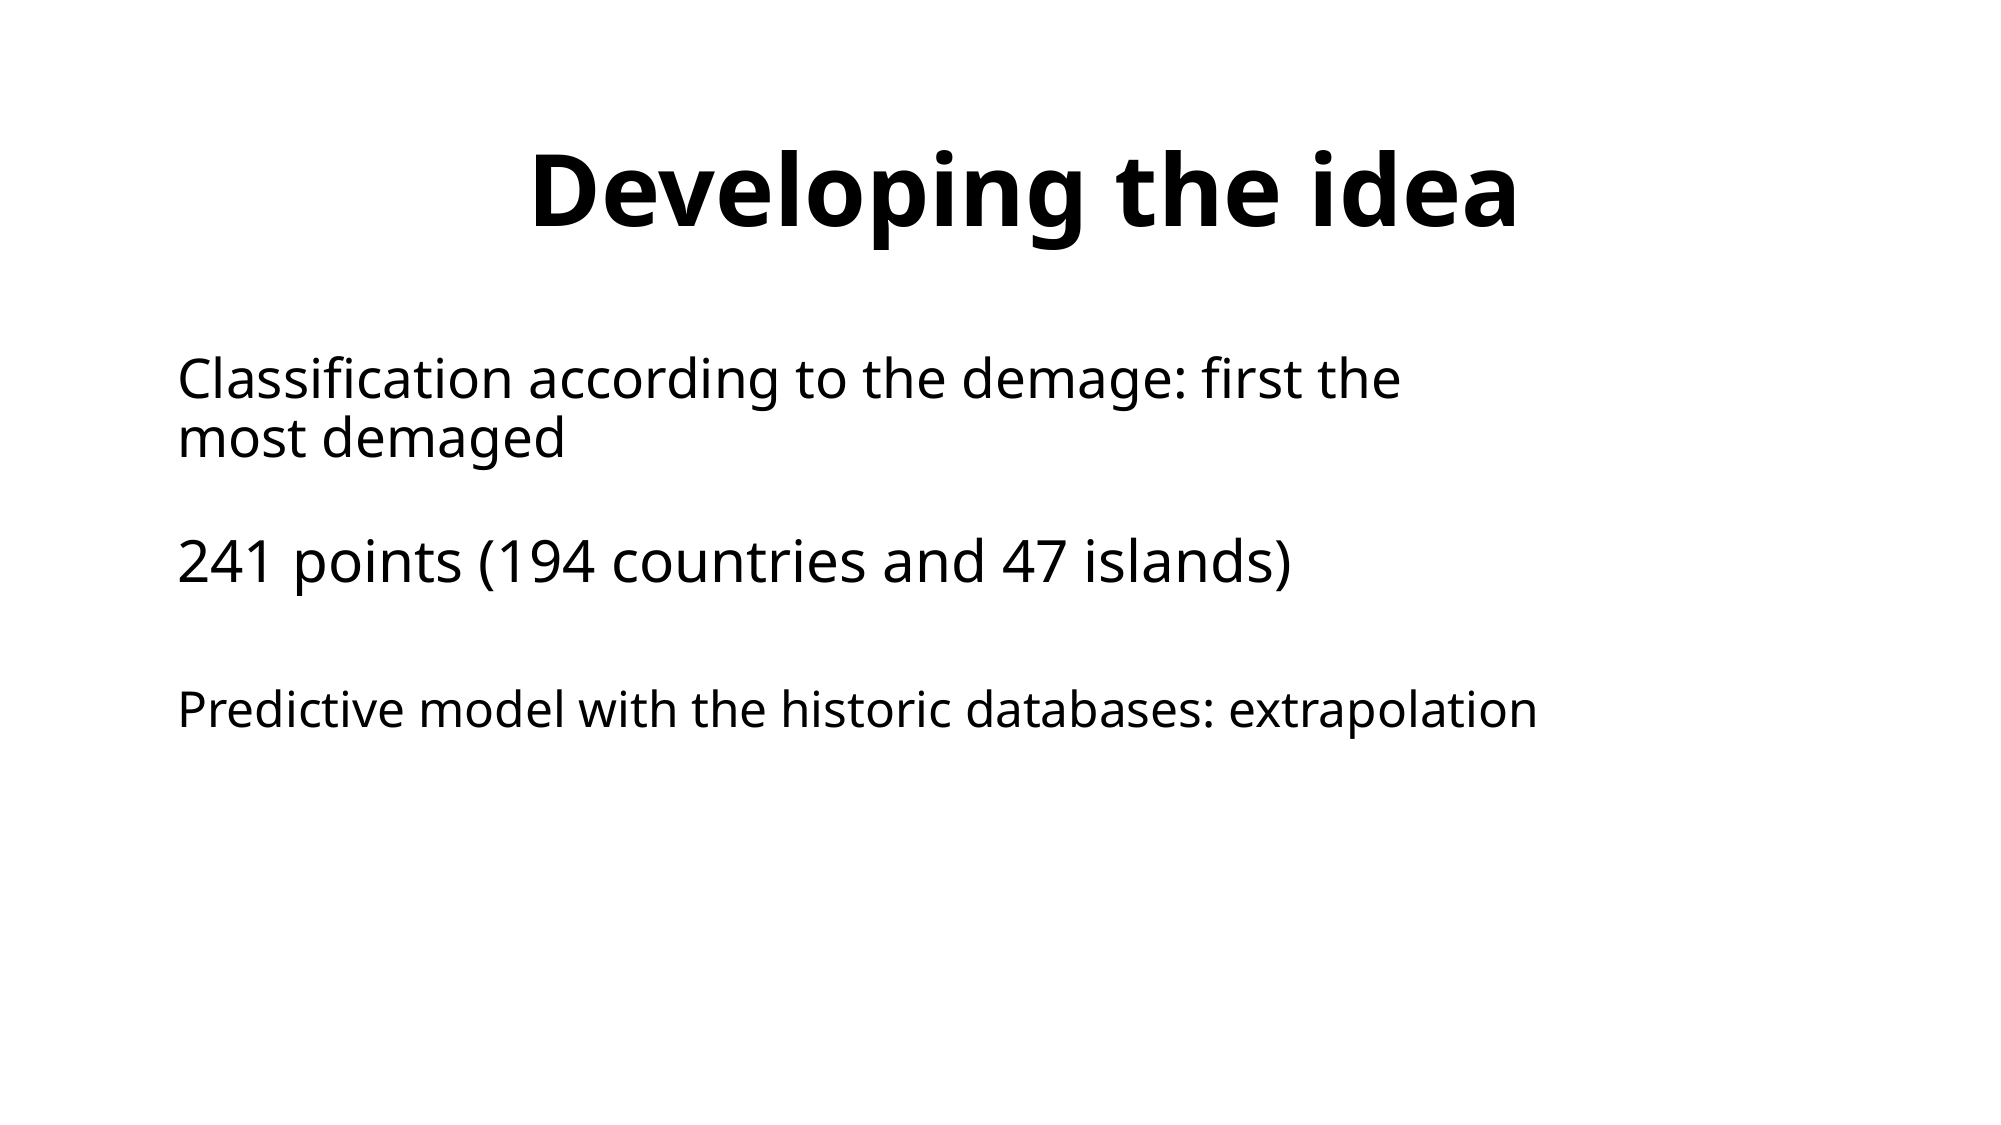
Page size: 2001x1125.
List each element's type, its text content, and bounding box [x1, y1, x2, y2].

text_box 241 points (194 countries and 47 islands) [162, 524, 1533, 632]
list Classification according to the demage: first the most demaged [162, 344, 1533, 479]
text_box Developing the idea [162, 84, 1888, 303]
text_box Predictive model with the historic databases: extrapolation [162, 677, 1620, 785]
